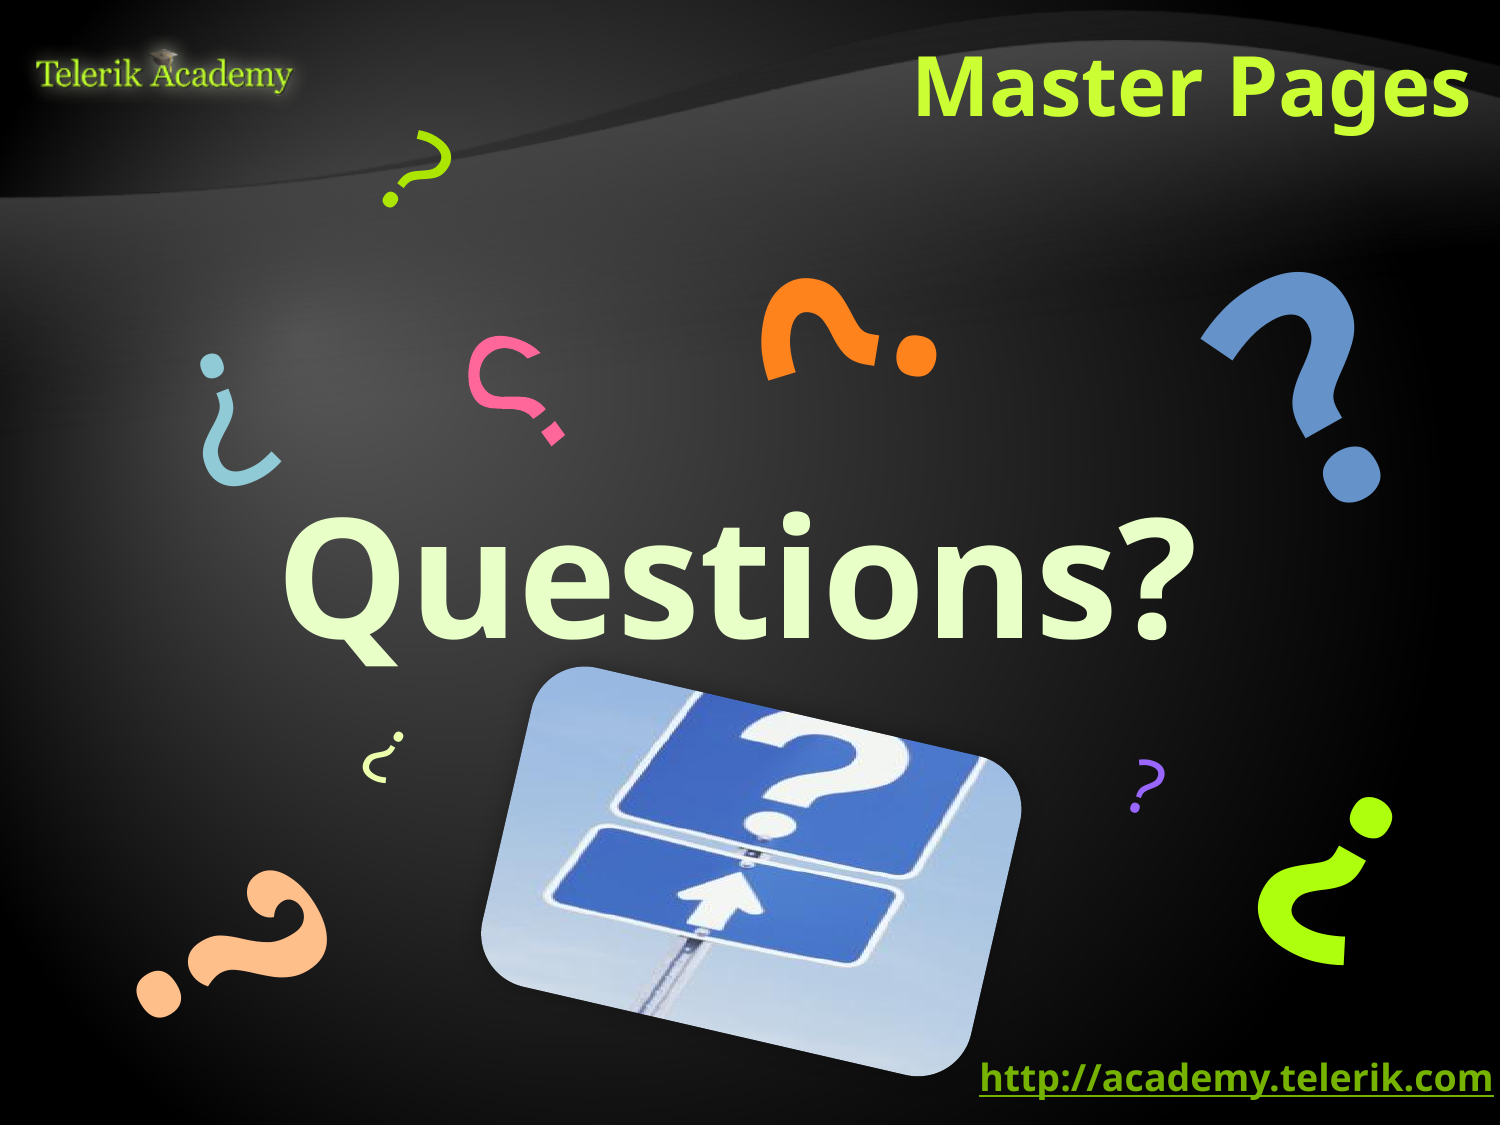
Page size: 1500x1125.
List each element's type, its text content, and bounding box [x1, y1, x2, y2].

text_box ? [1178, 710, 1462, 1046]
text_box ? [92, 299, 322, 575]
text_box ? [1129, 169, 1464, 599]
text_box ? [340, 85, 511, 267]
text_box ? [679, 242, 1001, 431]
text_box ? [301, 680, 437, 820]
picture [0, 0, 1500, 1125]
text_box ? [50, 794, 434, 1097]
text_box http://academy.telerik.com [964, 1046, 1500, 1113]
text_box ? [1099, 724, 1213, 852]
title Master Pages [301, 19, 1488, 164]
